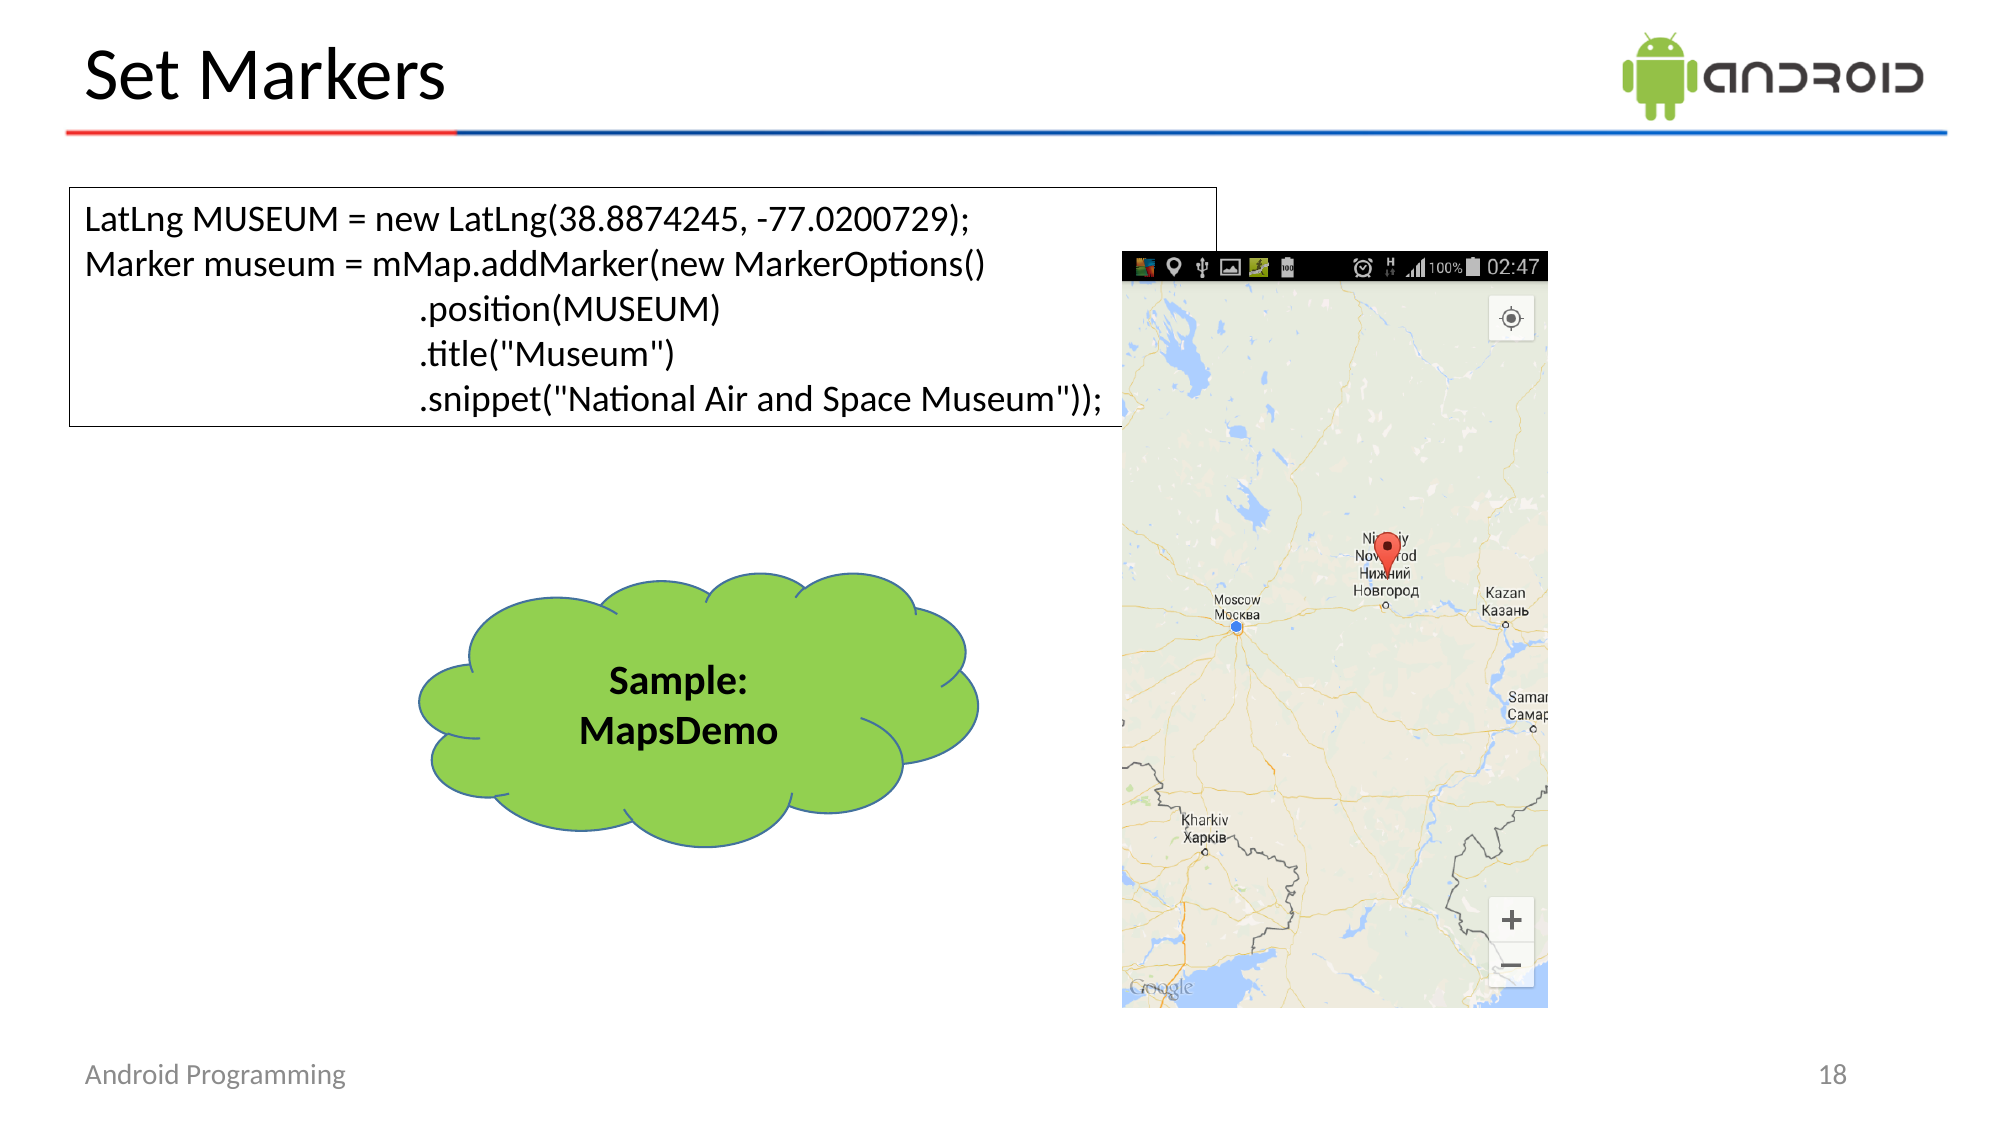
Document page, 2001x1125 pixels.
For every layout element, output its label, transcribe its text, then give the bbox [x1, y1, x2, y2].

text_box Sample: MapsDemo [418, 572, 980, 849]
footer Android Programming [69, 1042, 1412, 1103]
slide_number 18 [1412, 1042, 1863, 1103]
picture [59, 0, 1970, 177]
picture [1122, 251, 1548, 1008]
text_box LatLng MUSEUM = new LatLng(38.8874245, -77.0200729); Marker museum = mMap.addMarker(new MarkerOptions() .position(MUSEUM) .title("Museum") .snippet("National Air and Space Museum")); [69, 187, 1217, 427]
text_box Set Markers [69, 17, 1425, 123]
